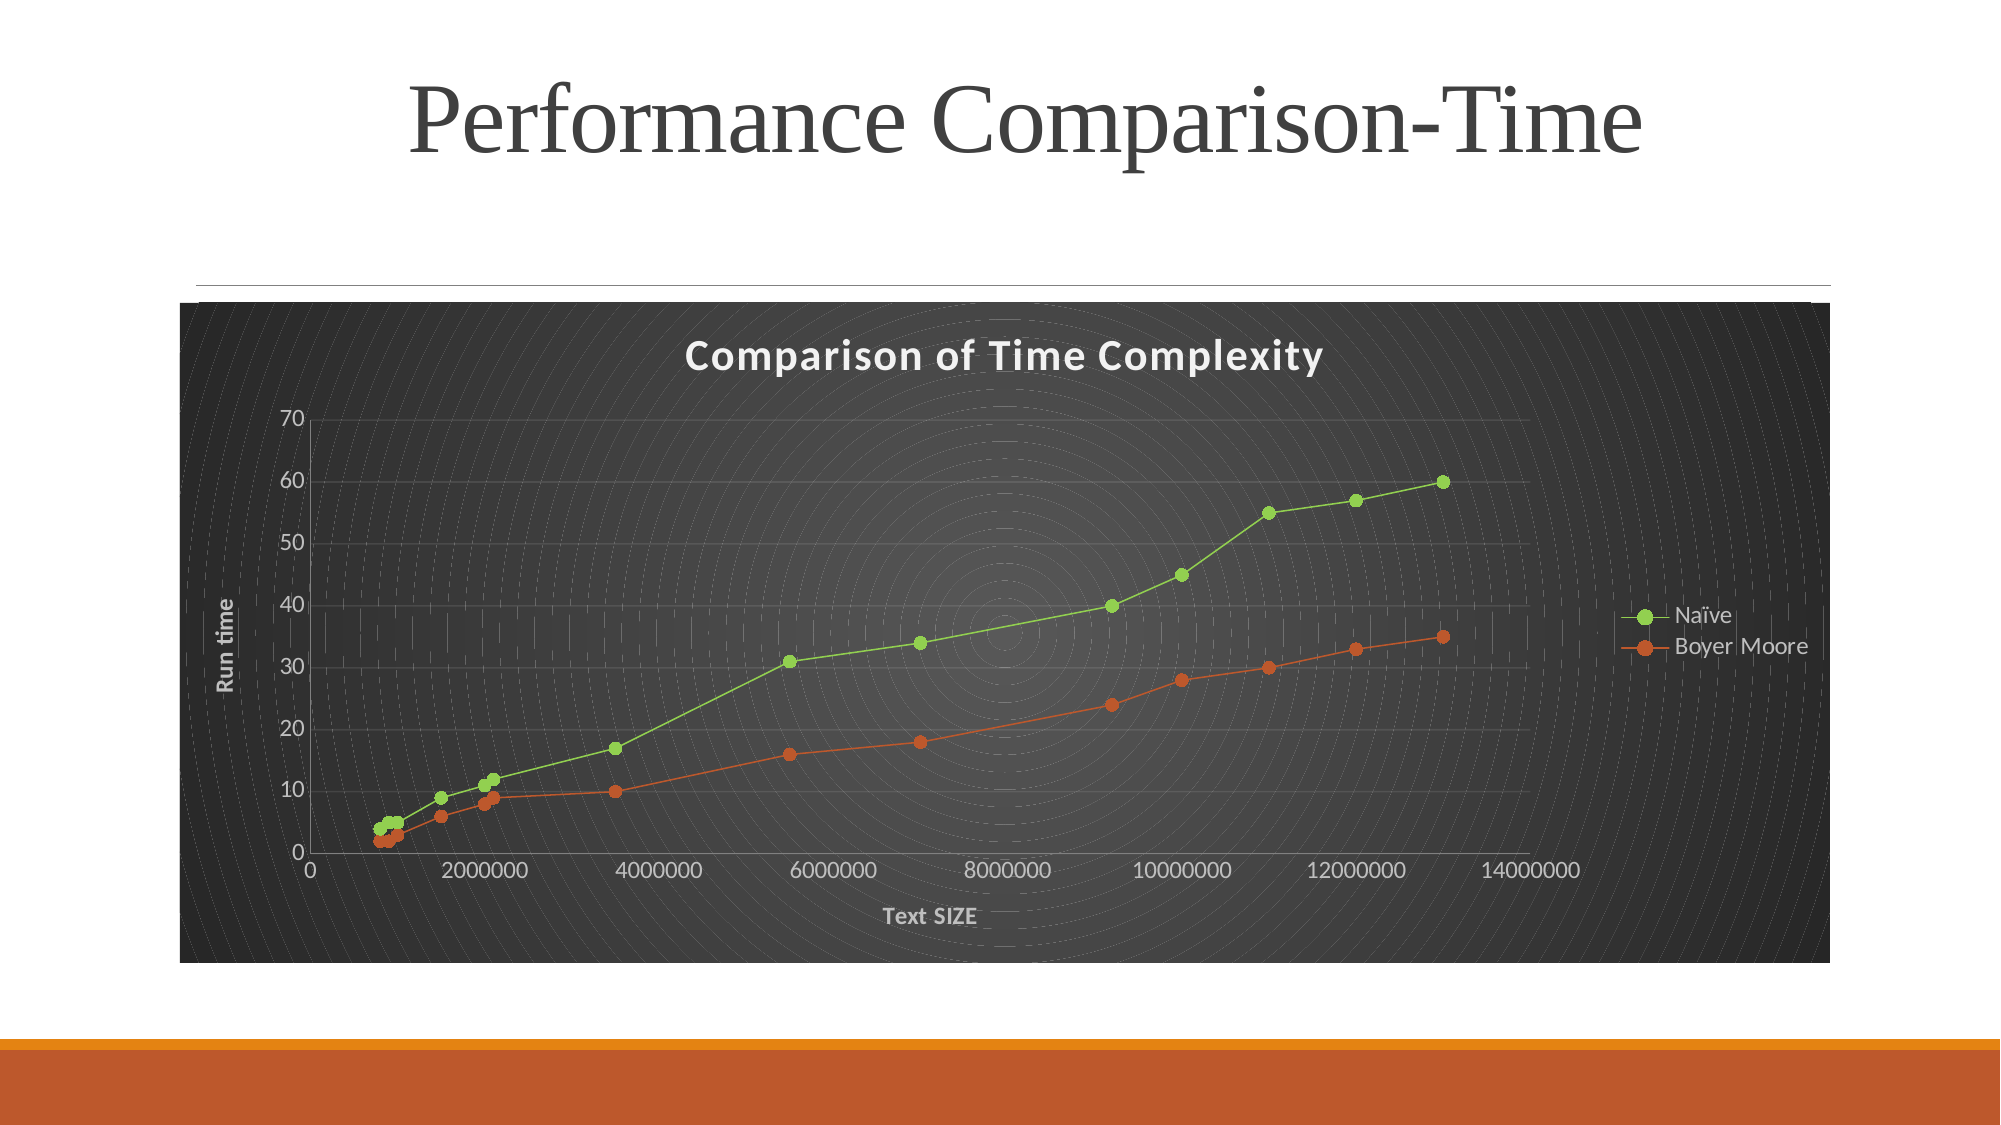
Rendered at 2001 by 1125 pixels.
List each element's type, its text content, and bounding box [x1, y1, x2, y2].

chart [179, 302, 1831, 964]
title Performance Comparison-Time [222, 47, 1830, 181]
